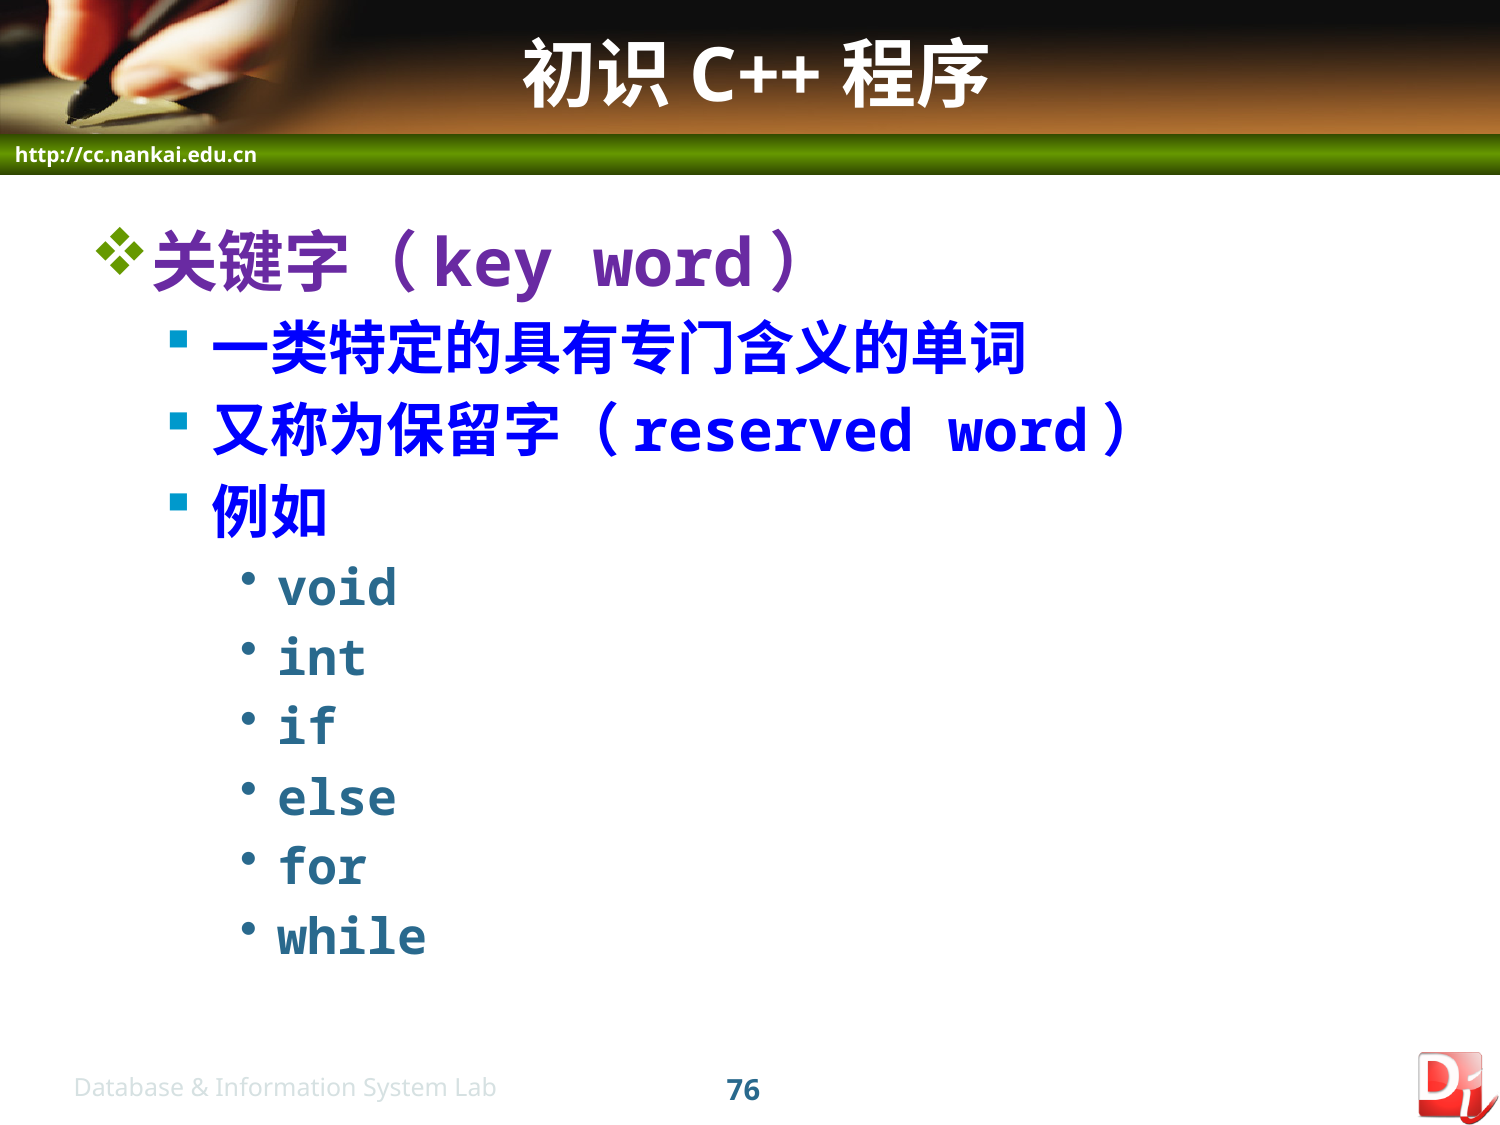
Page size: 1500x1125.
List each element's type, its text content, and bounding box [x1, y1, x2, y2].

footer Database & Information System Lab [58, 1064, 598, 1114]
title 初识C++程序 [74, 24, 1438, 118]
slide_number 76 [607, 1063, 880, 1112]
picture [0, 0, 1500, 134]
picture [1417, 1052, 1500, 1125]
list 关键字（key word） 一类特定的具有专门含义的单词 又称为保留字（reserved word） 例如 void int if else for while [74, 212, 1413, 1038]
